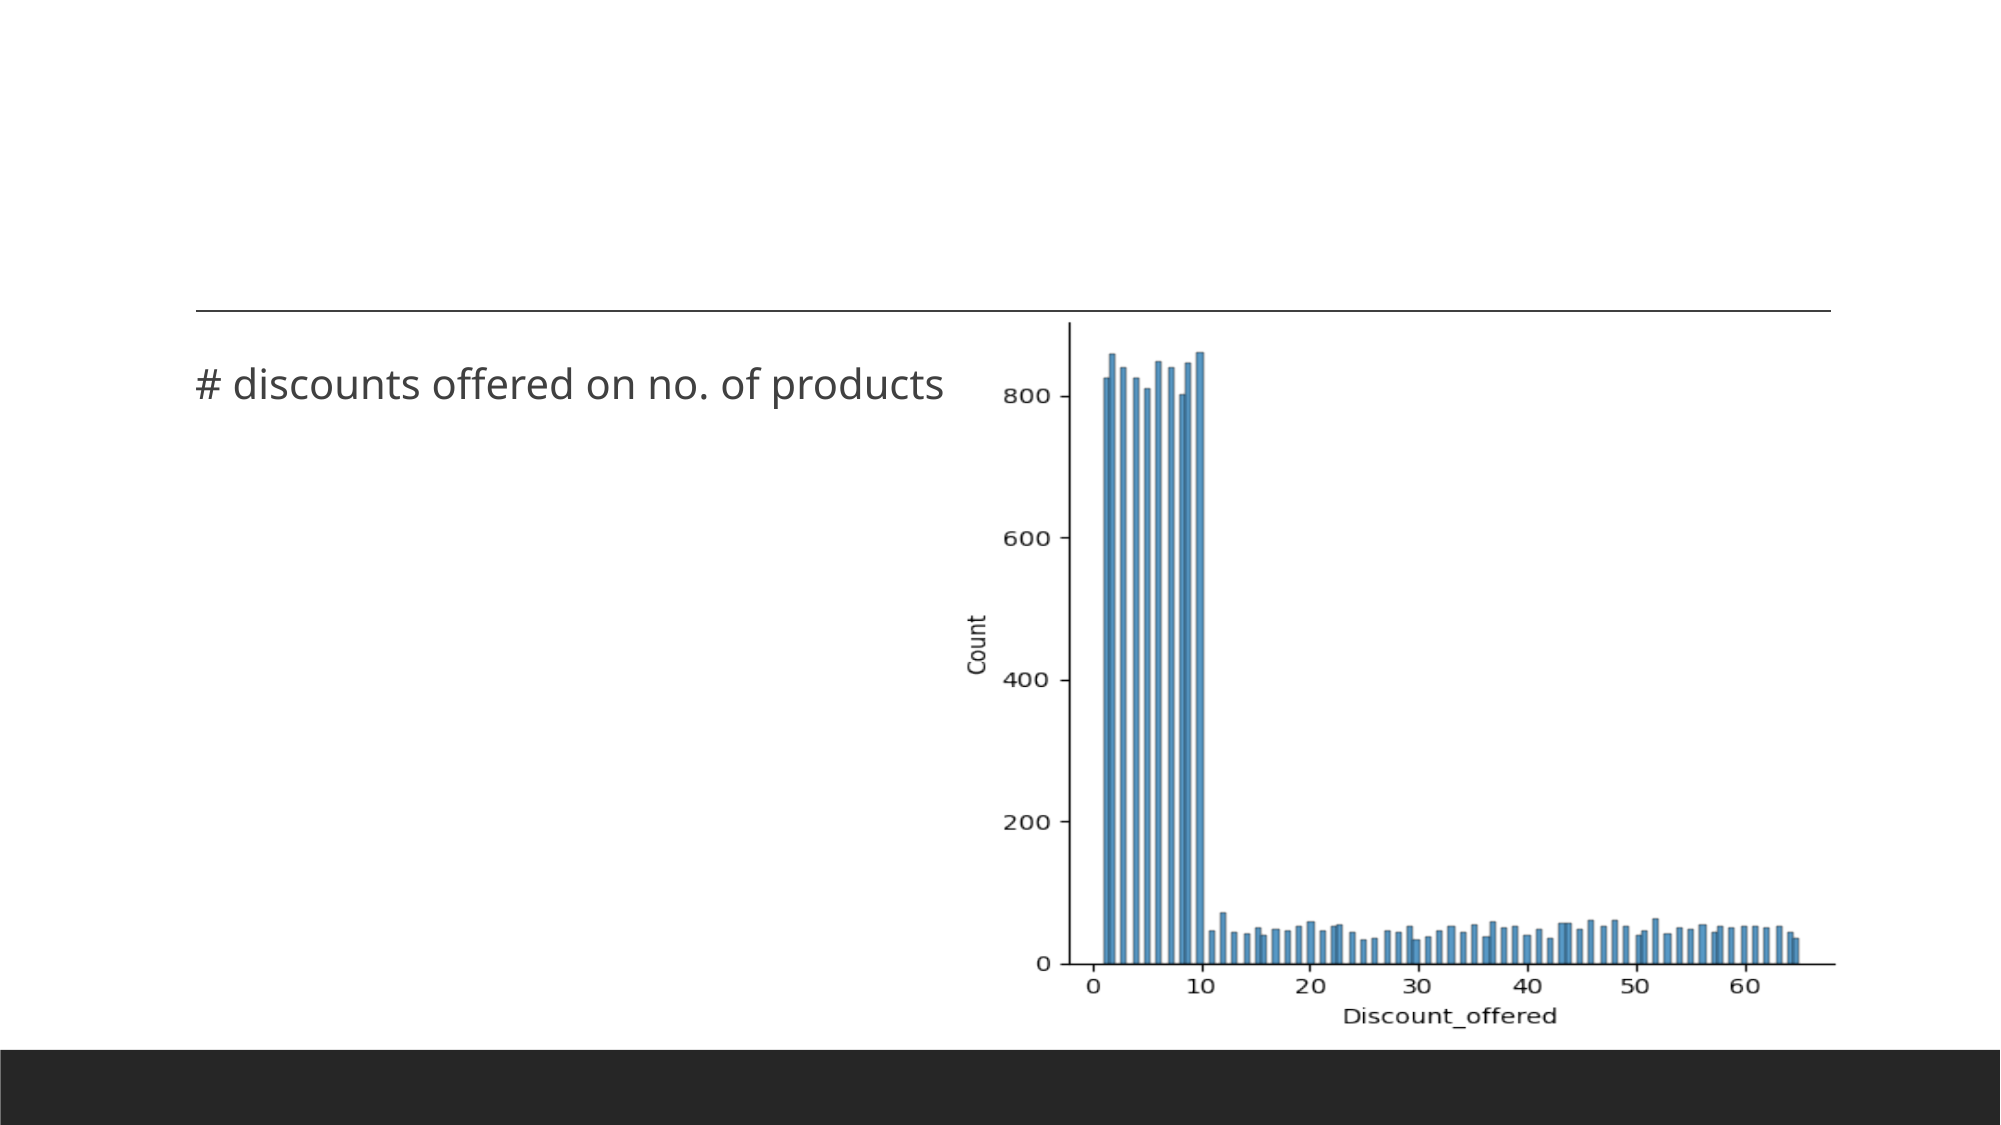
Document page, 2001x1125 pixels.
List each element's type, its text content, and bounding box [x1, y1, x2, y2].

picture [938, 299, 1863, 1051]
list # discounts offered on no. of products [180, 345, 935, 963]
